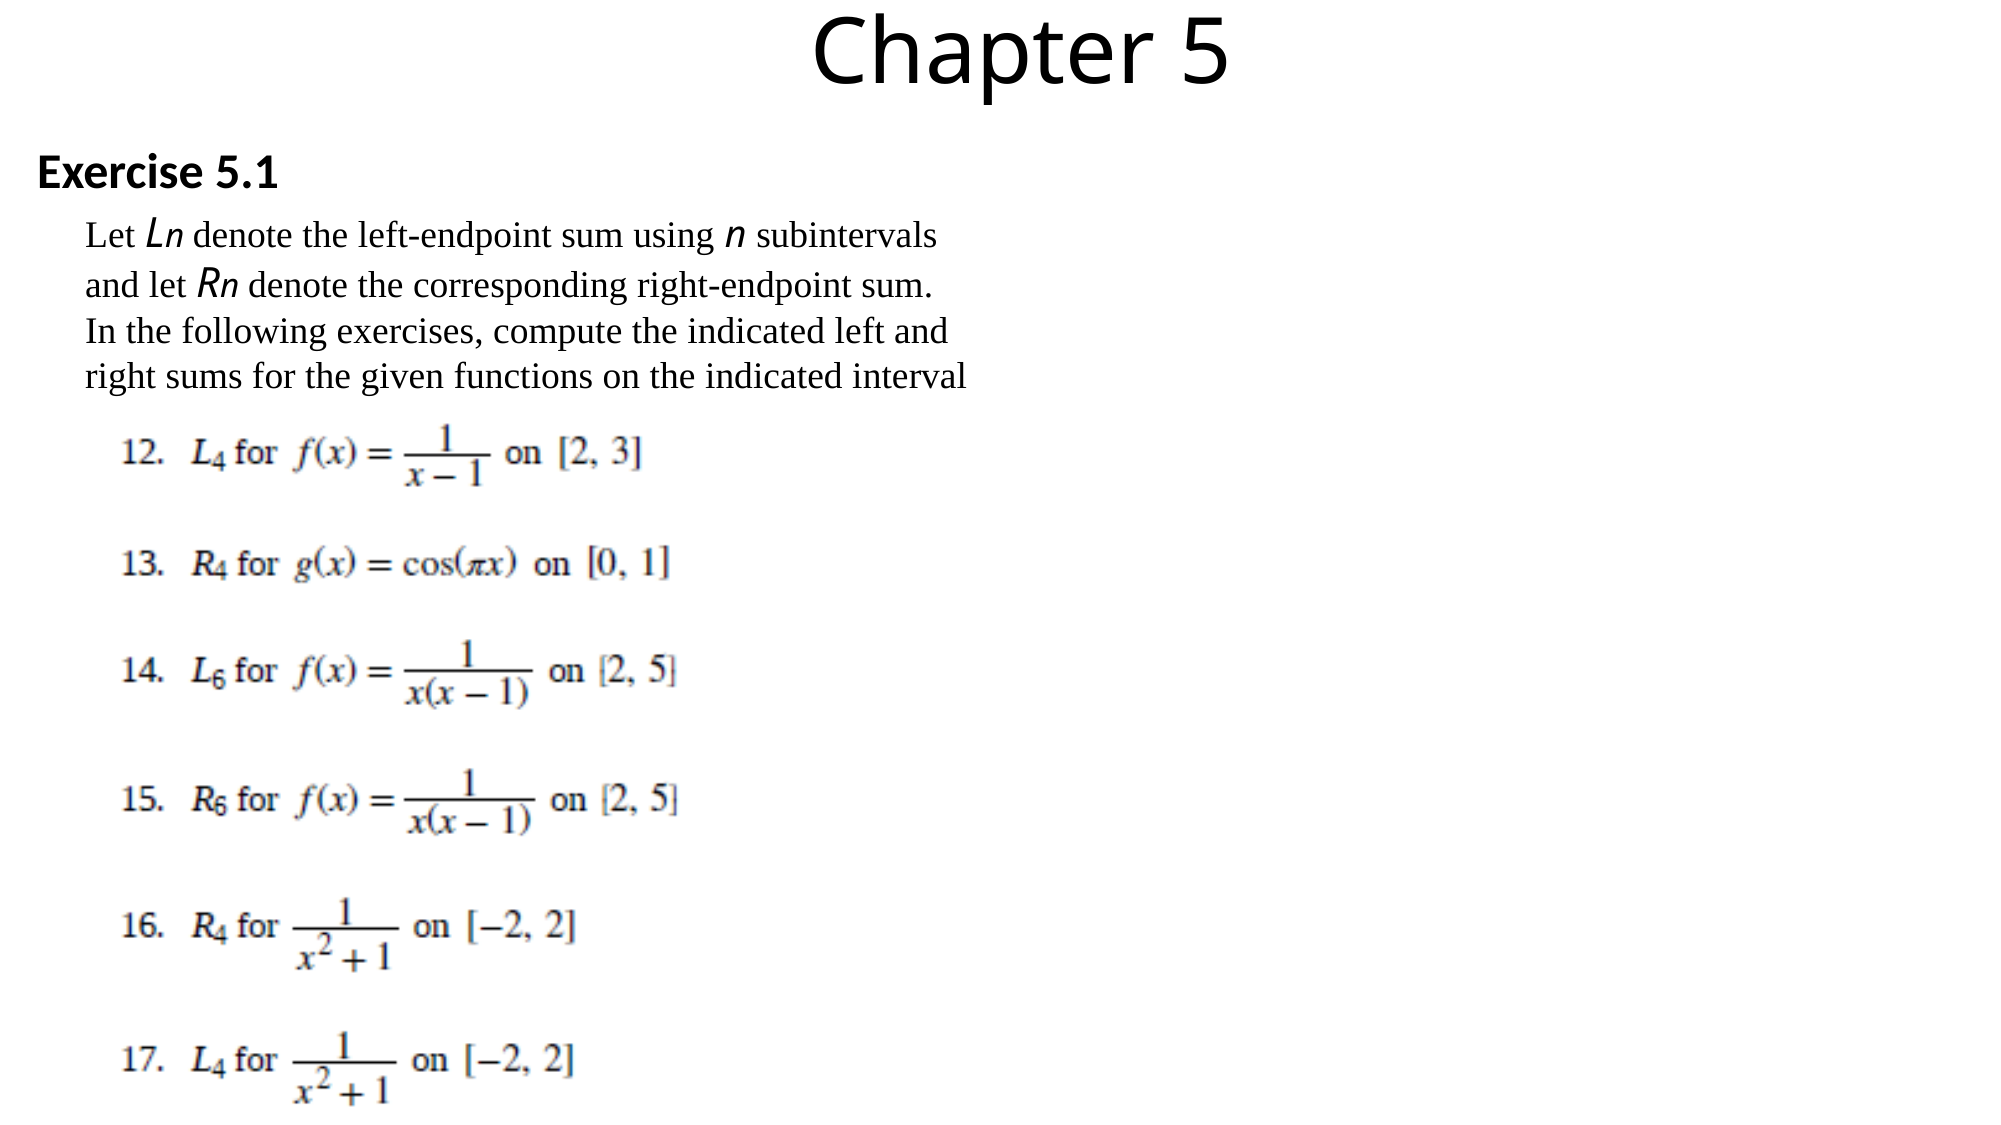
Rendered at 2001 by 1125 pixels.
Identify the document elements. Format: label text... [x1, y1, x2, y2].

text_box Exercise 5.1 [22, 130, 294, 206]
text_box Let Ln denote the left-endpoint sum using n subintervals and let Rn denote the corresponding right-endpoint sum. In the following exercises, compute the indicated left and right sums for the given functions on the indicated interval [70, 198, 1071, 404]
picture [120, 405, 741, 1112]
title Chapter 5 [795, 0, 2000, 218]
